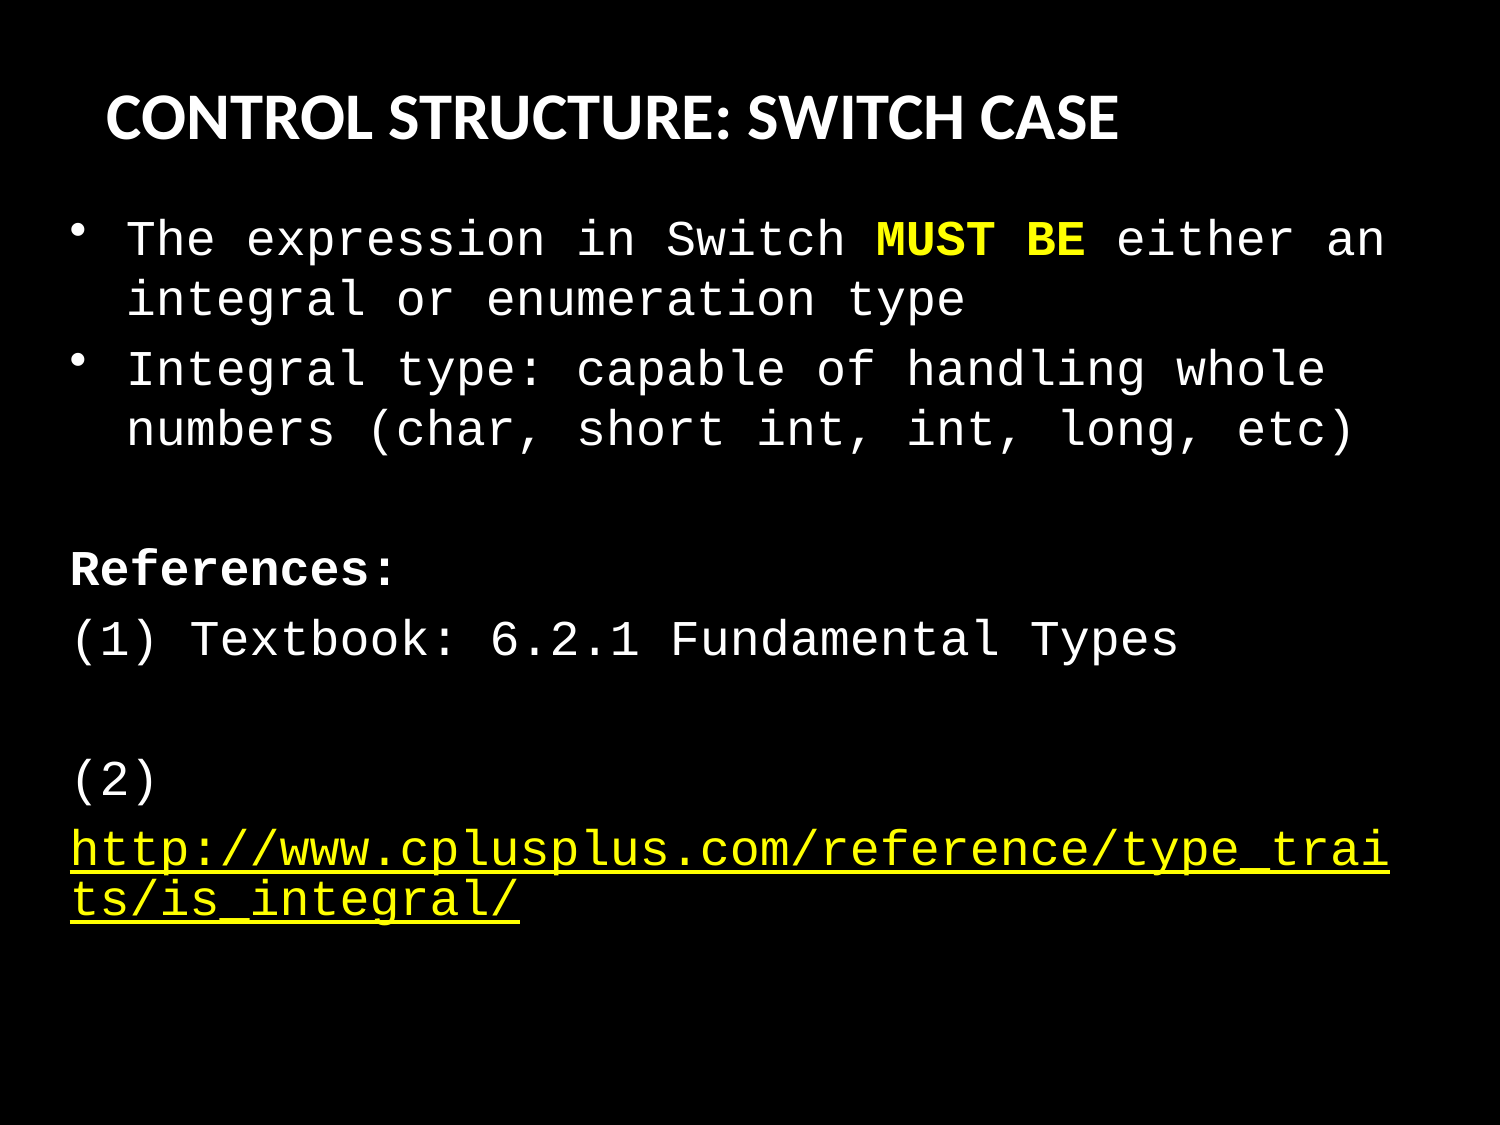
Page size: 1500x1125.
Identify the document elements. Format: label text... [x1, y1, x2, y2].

text_box The expression in Switch MUST BE either an integral or enumeration type Integral type: capable of handling whole numbers (char, short int, int, long, etc) References: (1) Textbook: 6.2.1 Fundamental Types (2) http://www.cplusplus.com/reference/type_traits/is_integral/ [54, 198, 1405, 1009]
text_box CONTROL STRUCTURE: SWITCH CASE [91, 65, 1136, 160]
